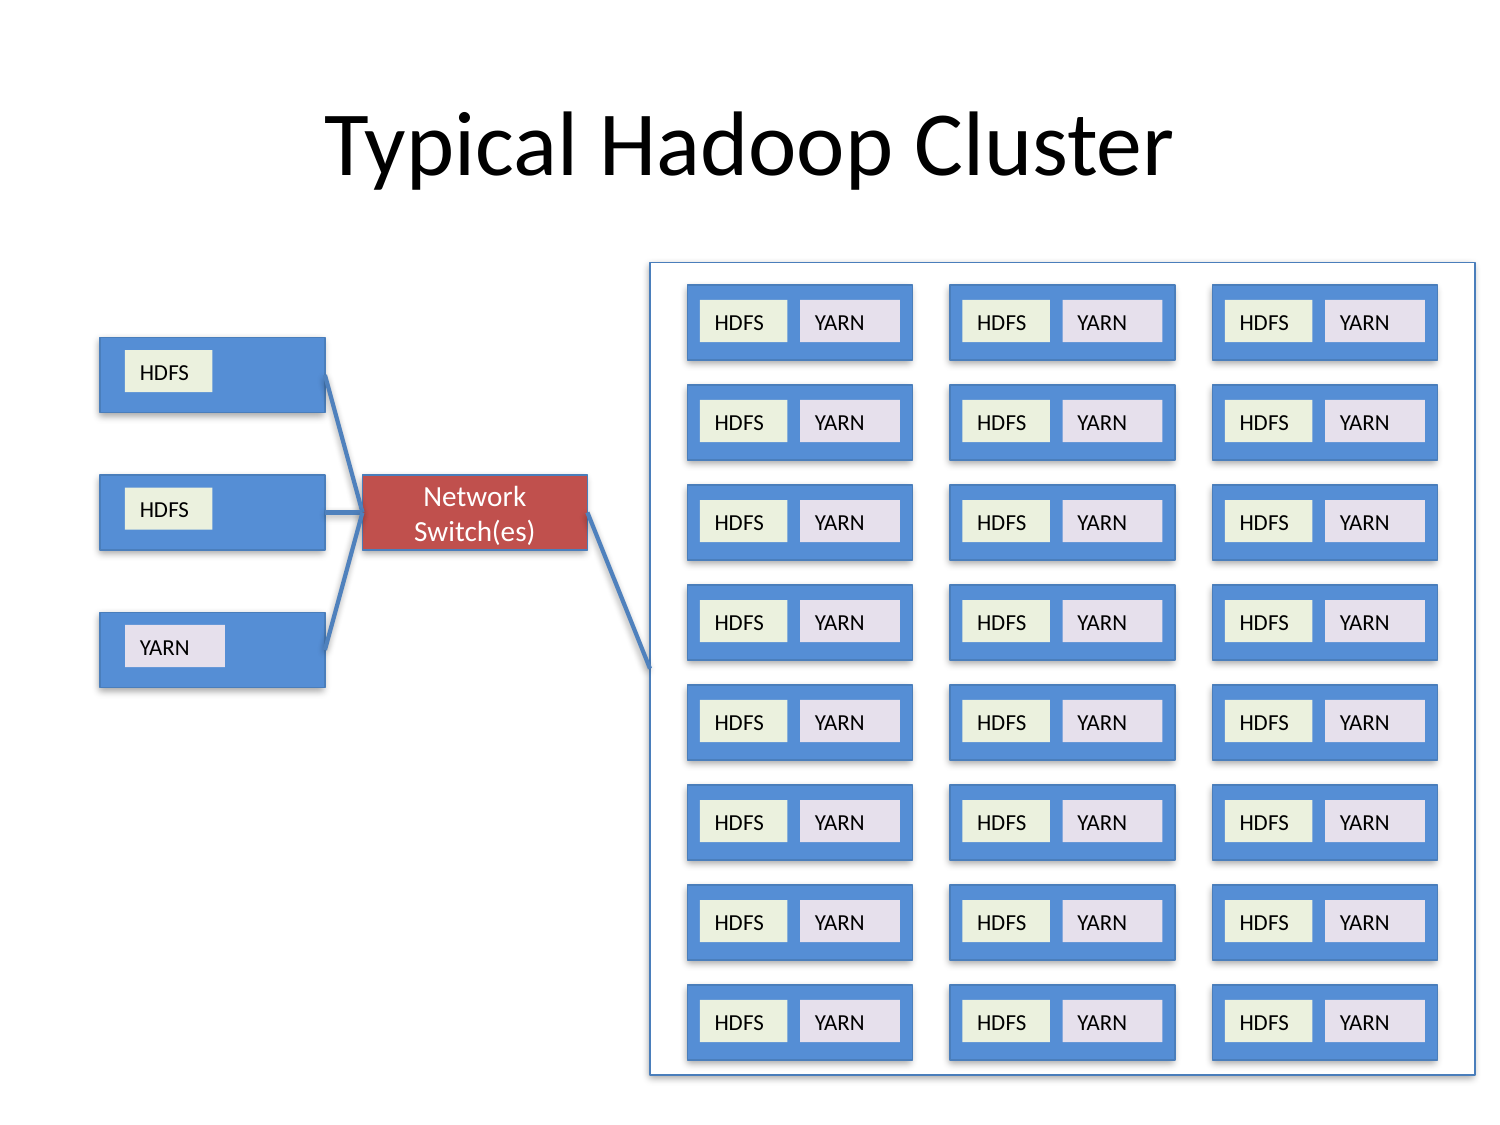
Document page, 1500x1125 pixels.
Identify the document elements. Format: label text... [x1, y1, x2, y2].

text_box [324, 512, 363, 651]
text_box [99, 474, 319, 551]
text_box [324, 374, 363, 511]
text_box HDFS [124, 350, 213, 393]
text_box [99, 612, 326, 688]
title Typical Hadoop Cluster [75, 45, 1425, 233]
text_box YARN [125, 624, 225, 668]
text_box [99, 337, 326, 413]
text_box Network Switch(es) [366, 474, 588, 551]
text_box HDFS [124, 487, 213, 530]
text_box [587, 512, 651, 669]
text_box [649, 262, 1476, 1076]
